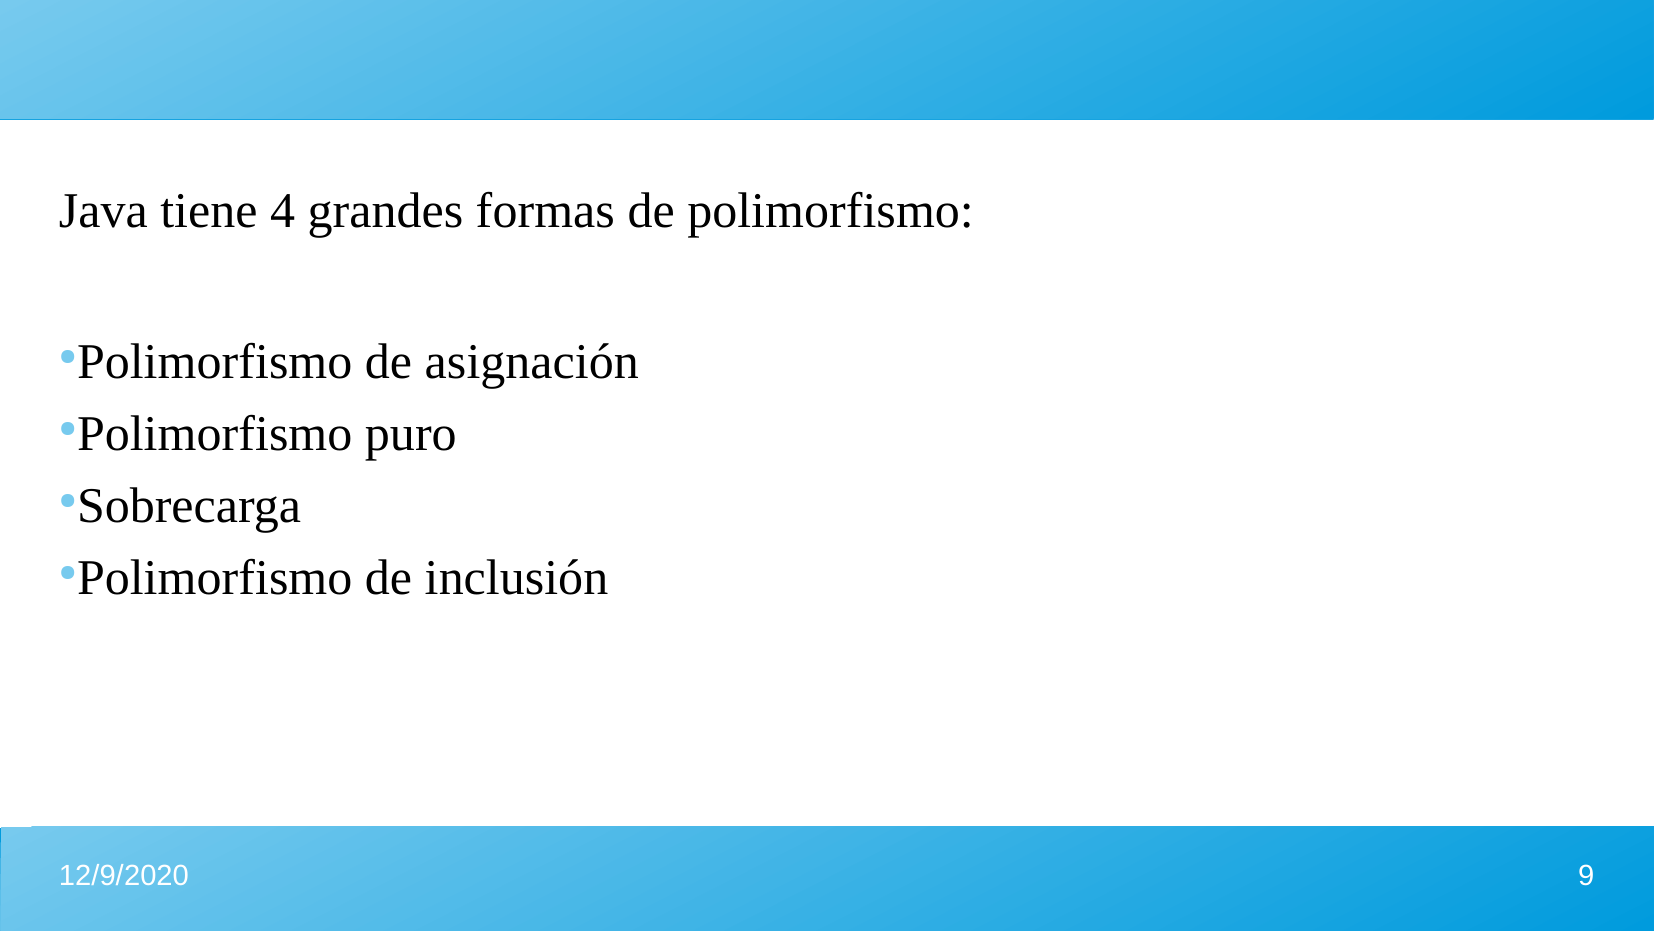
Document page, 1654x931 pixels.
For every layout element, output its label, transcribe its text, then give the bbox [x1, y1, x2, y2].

text_box 12/9/2020 [58, 856, 443, 916]
text_box 9 [1210, 856, 1595, 916]
list Java tiene 4 grandes formas de polimorfismo: Polimorfismo de asignación Polimorfismo puro Sobrecarga Polimorfismo de inclusión [59, 177, 1595, 768]
